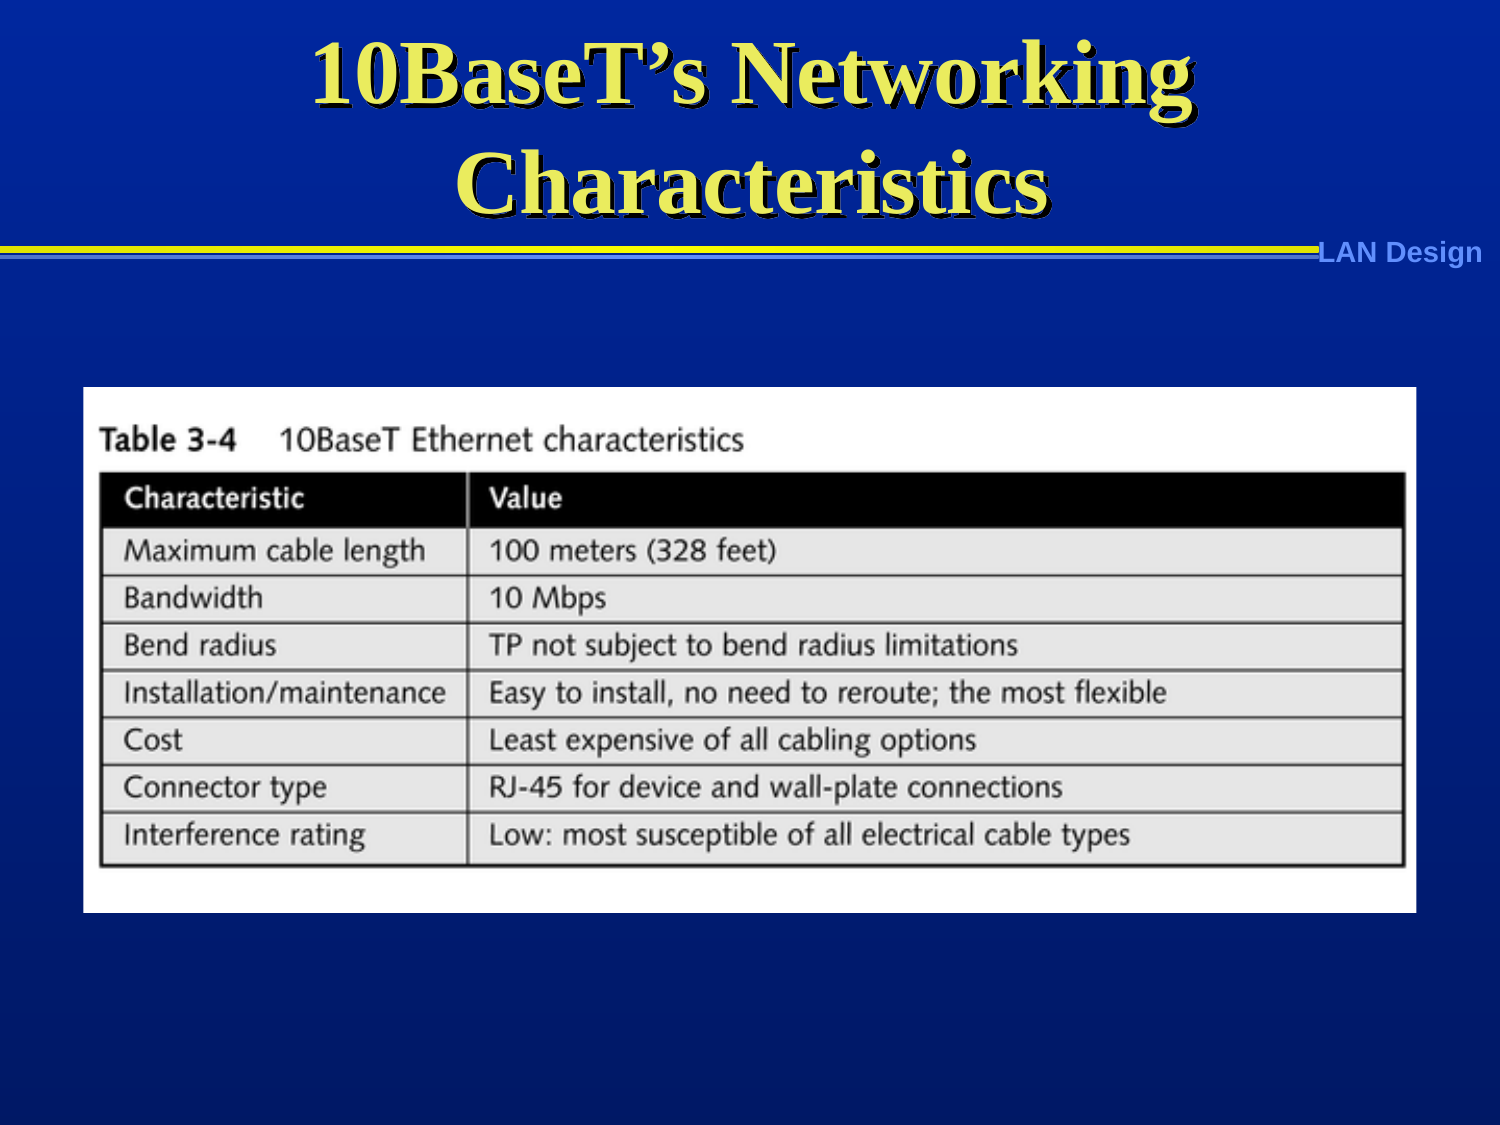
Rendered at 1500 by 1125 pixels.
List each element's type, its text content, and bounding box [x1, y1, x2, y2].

title 10BaseT’s Networking Characteristics [111, 27, 1392, 217]
picture [83, 387, 1417, 913]
